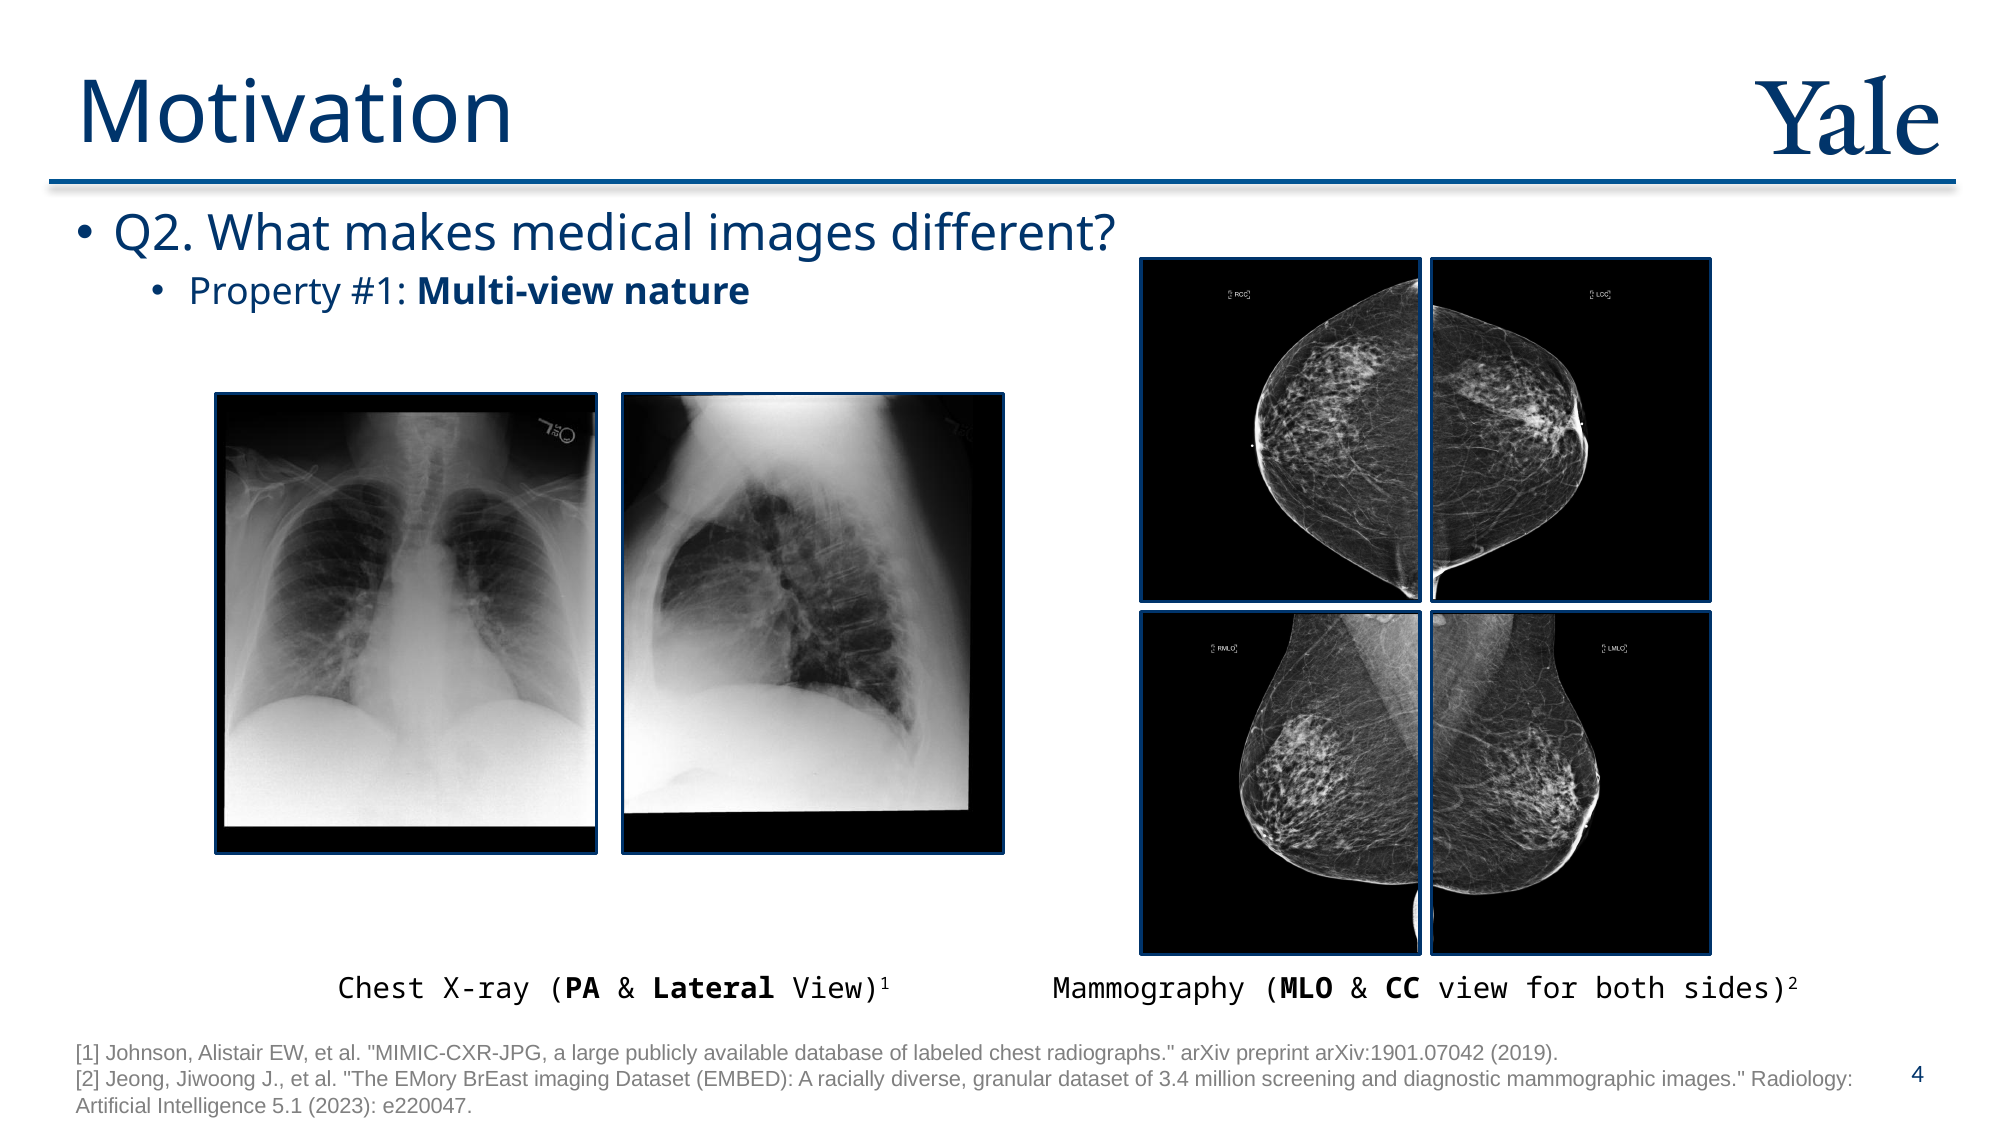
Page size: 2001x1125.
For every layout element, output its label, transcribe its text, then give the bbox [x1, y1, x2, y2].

text_box Chest X-ray (PA & Lateral View)1 [322, 961, 905, 1012]
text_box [1142, 259, 1709, 953]
title Motivation [61, 59, 1939, 170]
list Q2. What makes medical images different? Property #1: Multi-view nature [61, 200, 1939, 1014]
picture [624, 394, 1002, 853]
text_box [1] Johnson, Alistair EW, et al. "MIMIC-CXR-JPG, a large publicly available database of labeled chest radiographs." arXiv preprint arXiv:1901.07042 (2019). [2] Jeong, Jiwoong J., et al. "The EMory BrEast imaging Dataset (EMBED): A racially diverse, granular dataset of 3.4 million screening and diagnostic mammographic images." Radiology: Artificial Intelligence 5.1 (2023): e220047. [60, 1031, 1939, 1125]
picture [217, 394, 595, 853]
text_box Mammography (MLO & CC view for both sides)2 [1038, 961, 1813, 1012]
